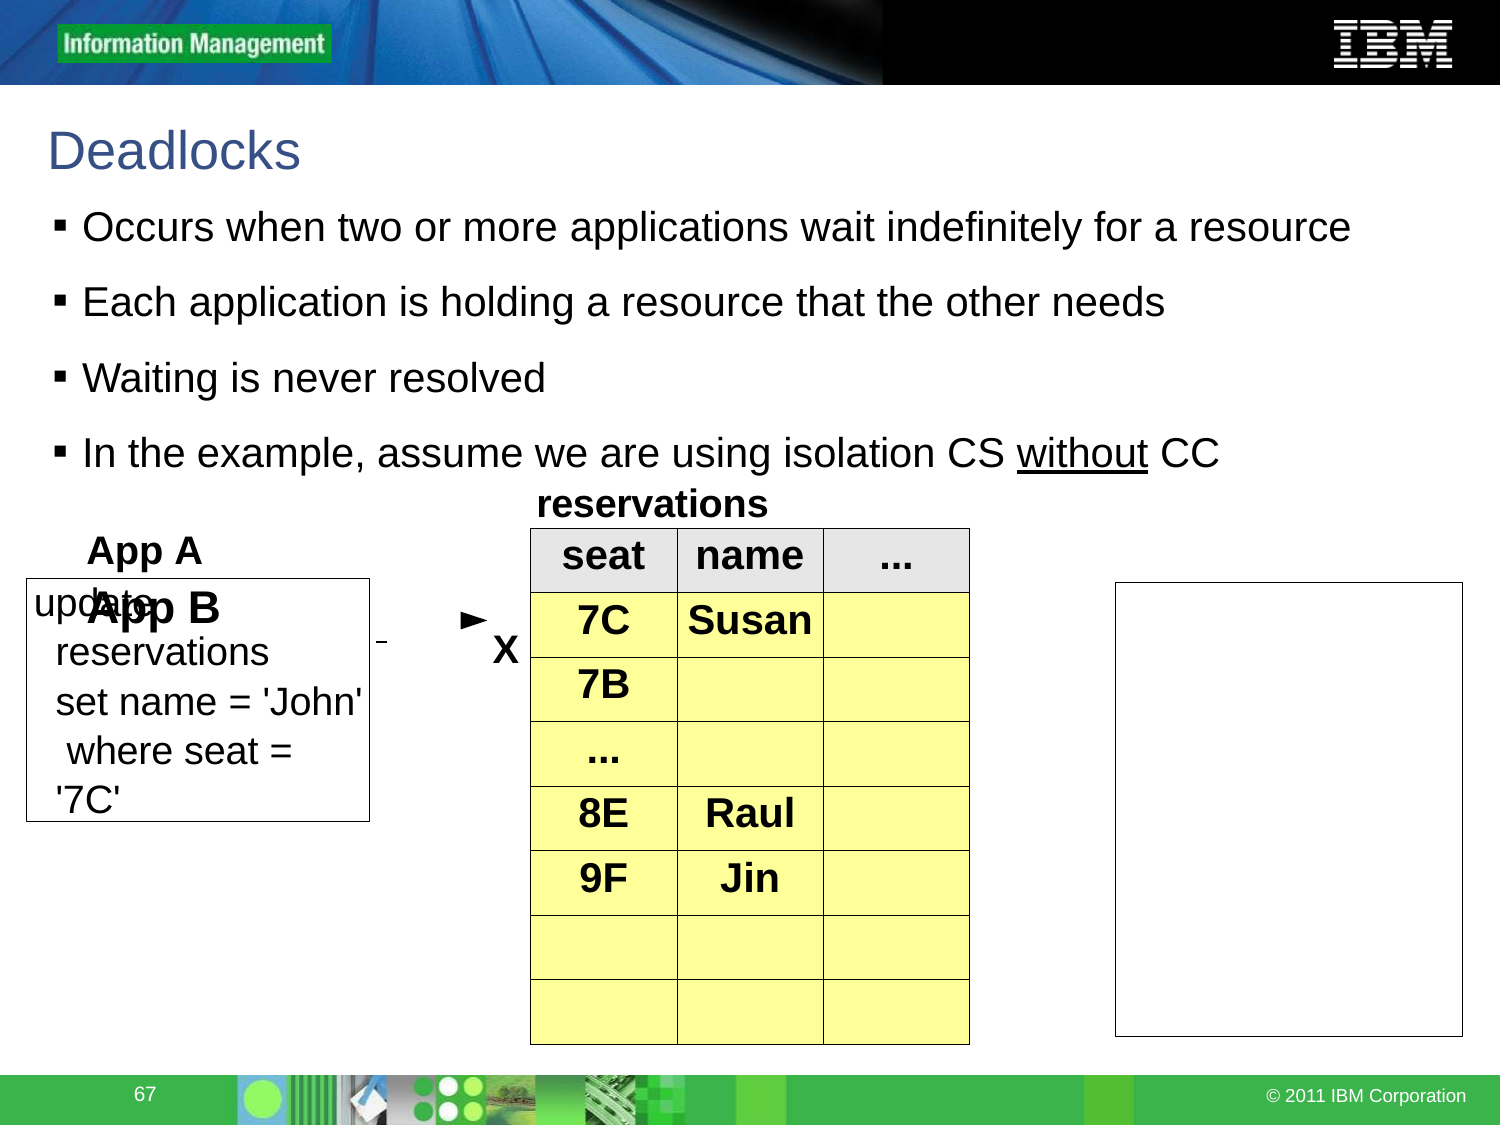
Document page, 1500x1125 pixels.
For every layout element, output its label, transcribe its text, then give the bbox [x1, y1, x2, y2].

text_box [1114, 582, 1463, 1037]
footer © 2011 IBM Corporation [1264, 1083, 1477, 1125]
picture [0, 1075, 1500, 1125]
table_cell Susan [678, 633, 823, 657]
table_cell [824, 980, 969, 1044]
table_cell [531, 916, 677, 979]
slide_number 67 [129, 1080, 162, 1125]
table_cell [678, 916, 823, 979]
table_cell [824, 851, 969, 915]
table_cell [531, 980, 677, 1044]
table_cell [824, 722, 969, 786]
table_cell [824, 633, 969, 657]
picture [1334, 20, 1453, 68]
picture [0, 0, 883, 85]
title Deadlocks [45, 112, 304, 303]
table_cell 7B [531, 658, 677, 721]
table_cell Jin [678, 851, 823, 915]
table_cell 8E [531, 787, 677, 850]
table_cell ... [531, 722, 677, 786]
table_cell [824, 916, 969, 979]
table_cell [824, 658, 969, 721]
table_cell 9F [531, 851, 677, 915]
table_cell [678, 722, 823, 786]
table_cell [824, 787, 969, 850]
text_box update reservations set name = 'John' where seat = '7C' [26, 578, 370, 822]
table_cell [678, 658, 823, 721]
table_cell Raul [678, 787, 823, 850]
table_cell 7C [531, 633, 677, 657]
text_box Occurs when two or more applications wait indefinitely for a resource Each application is holding a resource that the other needs Waiting is never resolved In the example, assume we are using isolation CS without CC reservations App A App B [51, 172, 1357, 633]
text_box X [373, 633, 524, 672]
table_cell [678, 980, 823, 1044]
